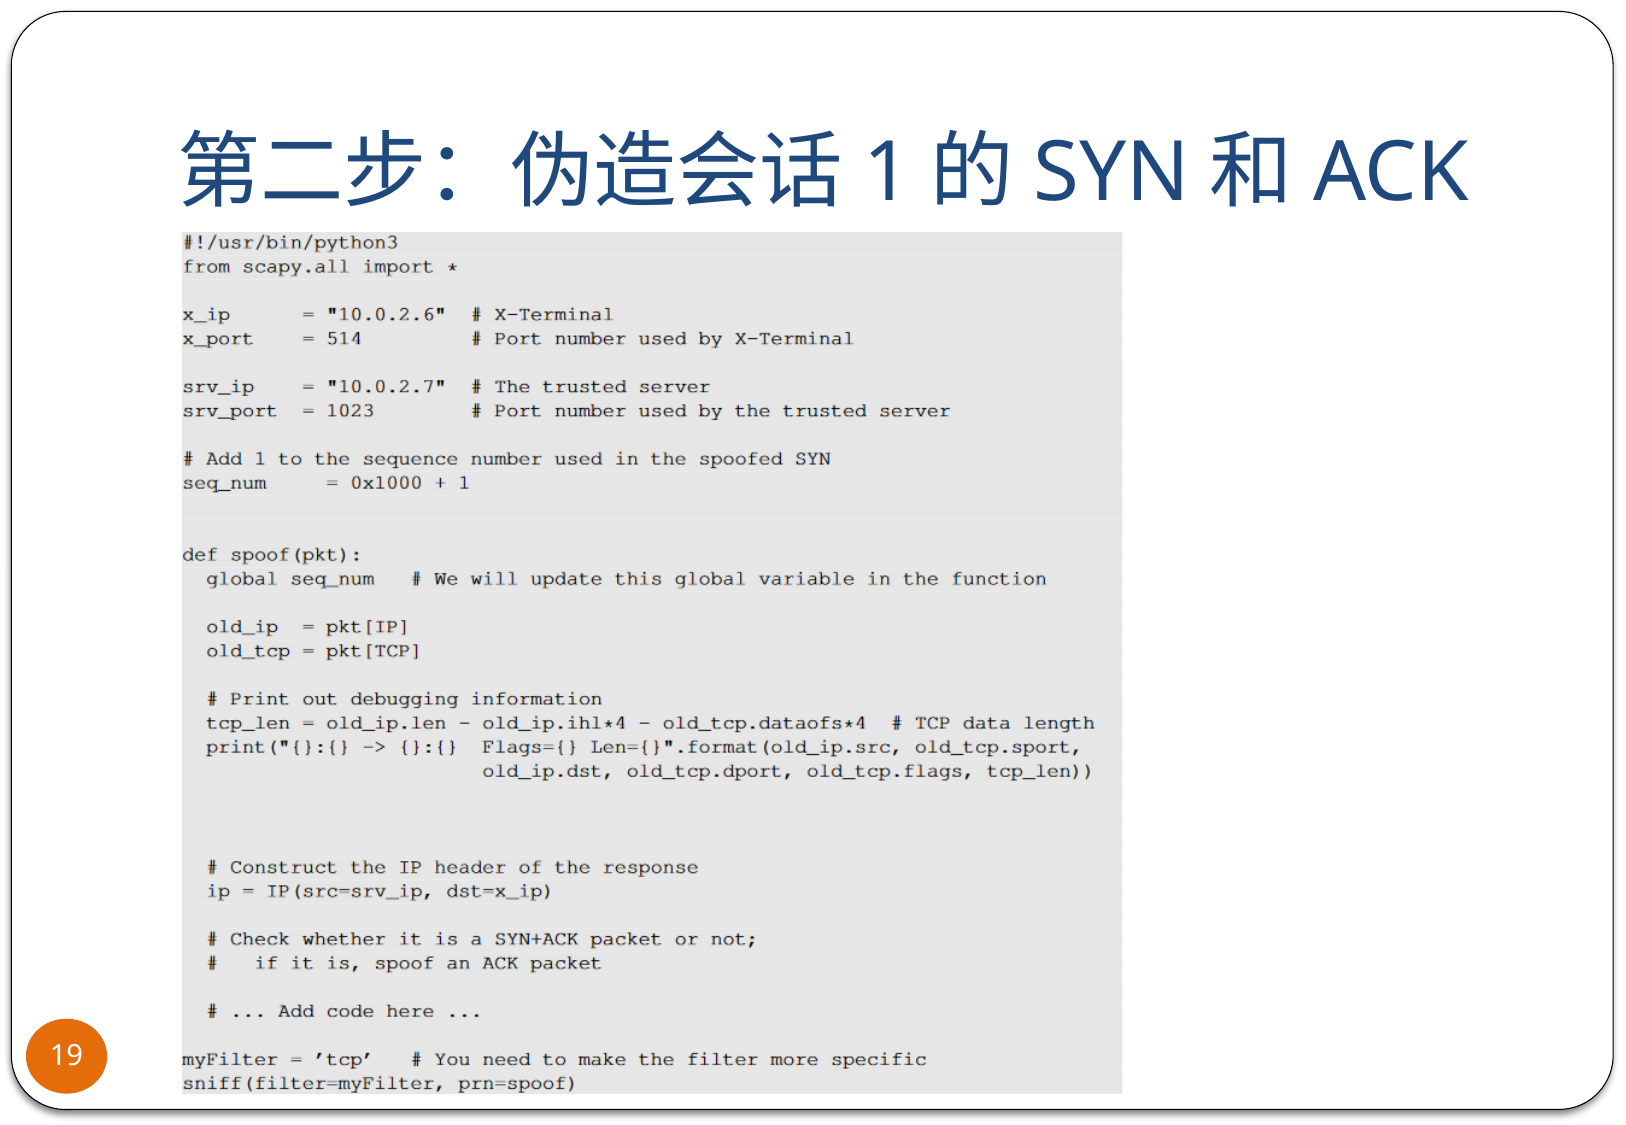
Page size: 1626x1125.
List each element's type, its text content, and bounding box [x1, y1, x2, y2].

slide_number 19 [25, 1018, 108, 1094]
picture [182, 232, 1127, 1094]
title 第二步：伪造会话1的SYN和ACK [162, 45, 1544, 233]
